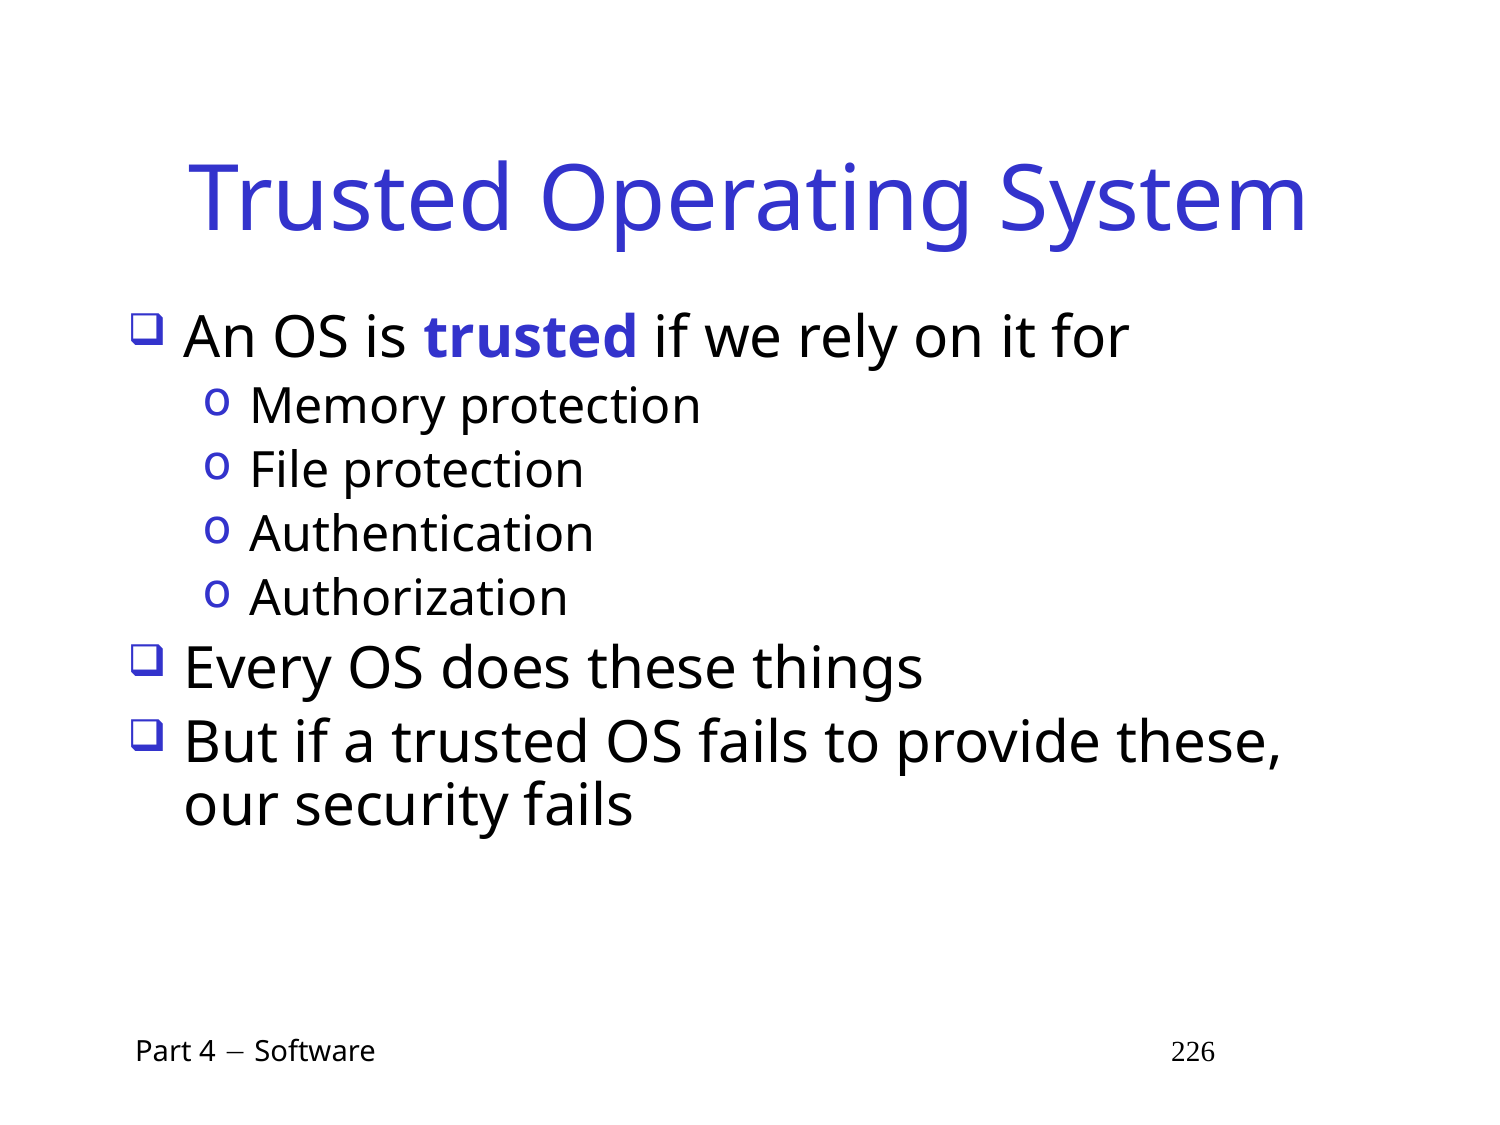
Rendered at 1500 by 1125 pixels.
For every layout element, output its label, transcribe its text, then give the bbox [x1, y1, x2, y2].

footer Part 4  Software 226 [112, 1024, 1401, 1101]
list An OS is trusted if we rely on it for Memory protection File protection Authentication Authorization Every OS does these things But if a trusted OS fails to provide these, our security fails [112, 299, 1388, 976]
title Trusted Operating System [112, 99, 1388, 288]
